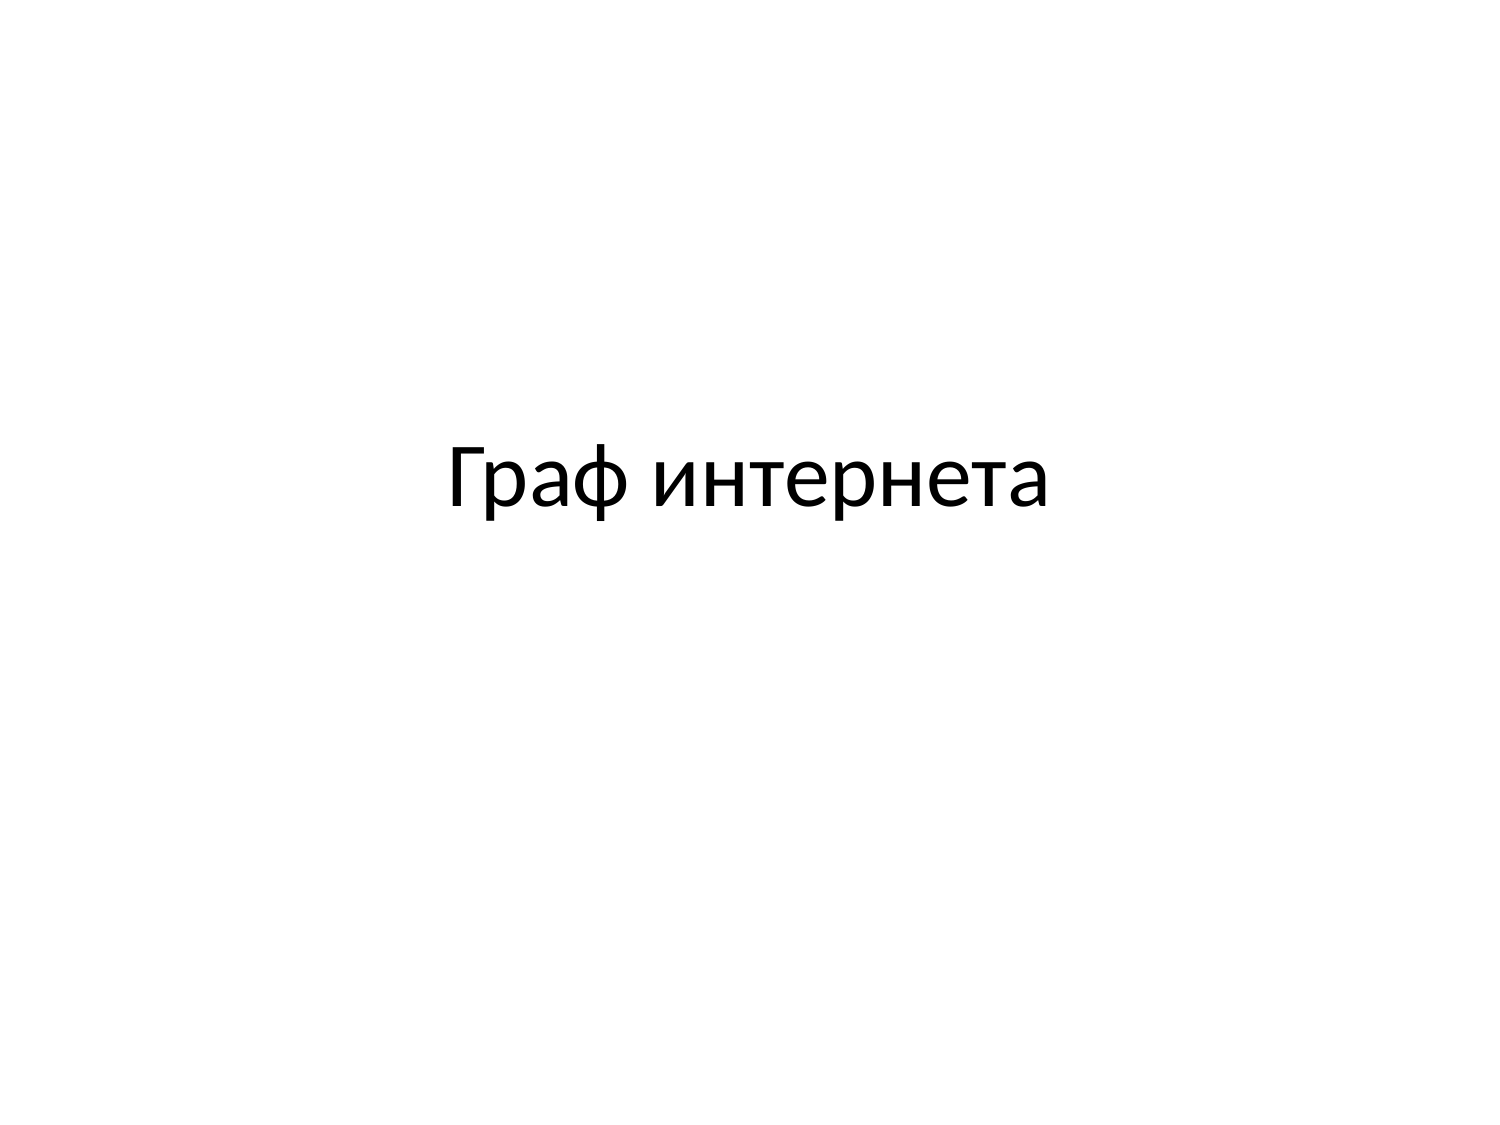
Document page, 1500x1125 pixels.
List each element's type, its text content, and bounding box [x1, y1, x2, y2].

title Граф интернета [112, 349, 1388, 591]
